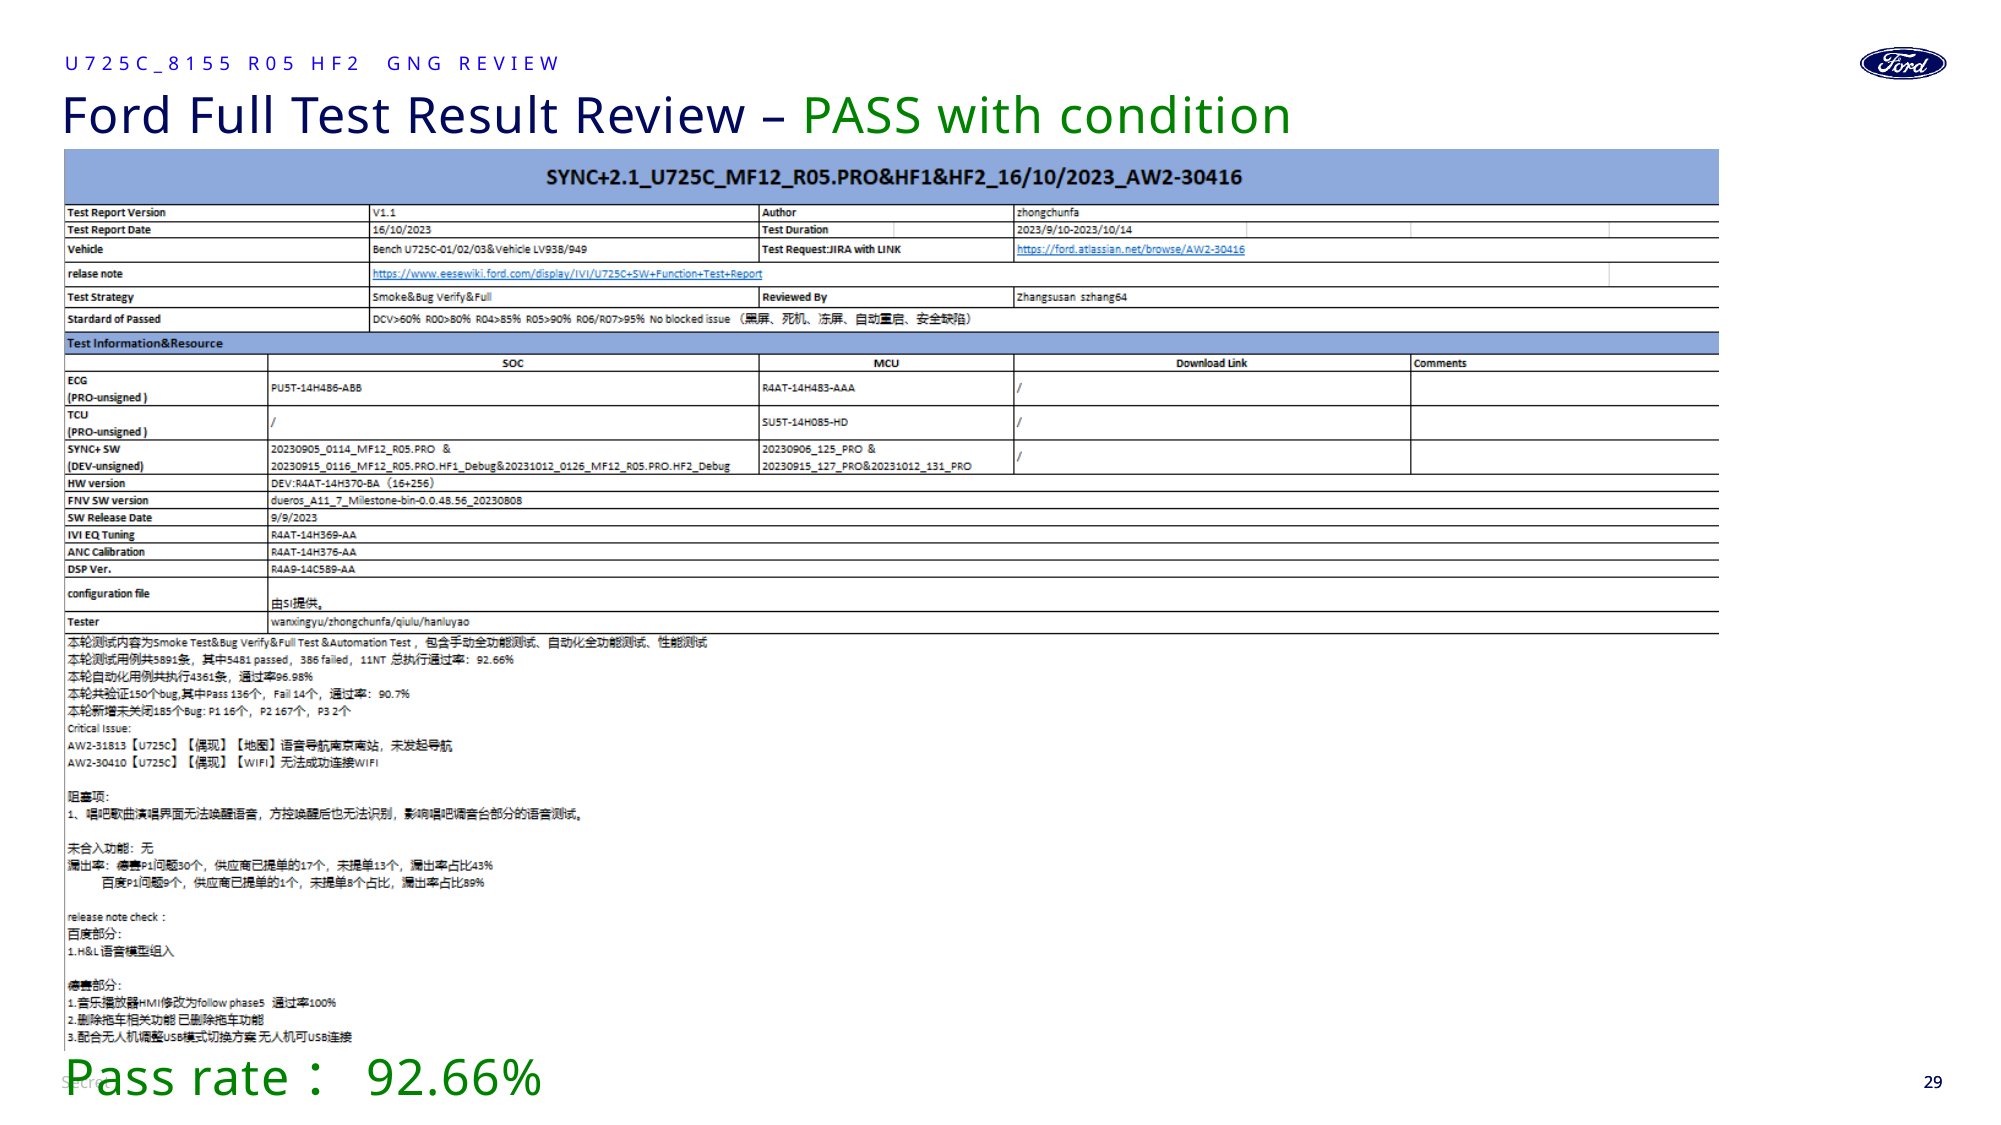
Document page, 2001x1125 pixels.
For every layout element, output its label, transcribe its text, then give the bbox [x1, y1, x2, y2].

text_box Pass rate：92.66% [64, 1051, 584, 1125]
title Ford Full Test Result Review – PASS with condition [61, 82, 1787, 196]
text_box 29 [1890, 1064, 1943, 1101]
picture [1849, 36, 1957, 90]
picture [64, 149, 1719, 1051]
list U725C_8155 R05 HF2 GNG Review [64, 47, 957, 83]
